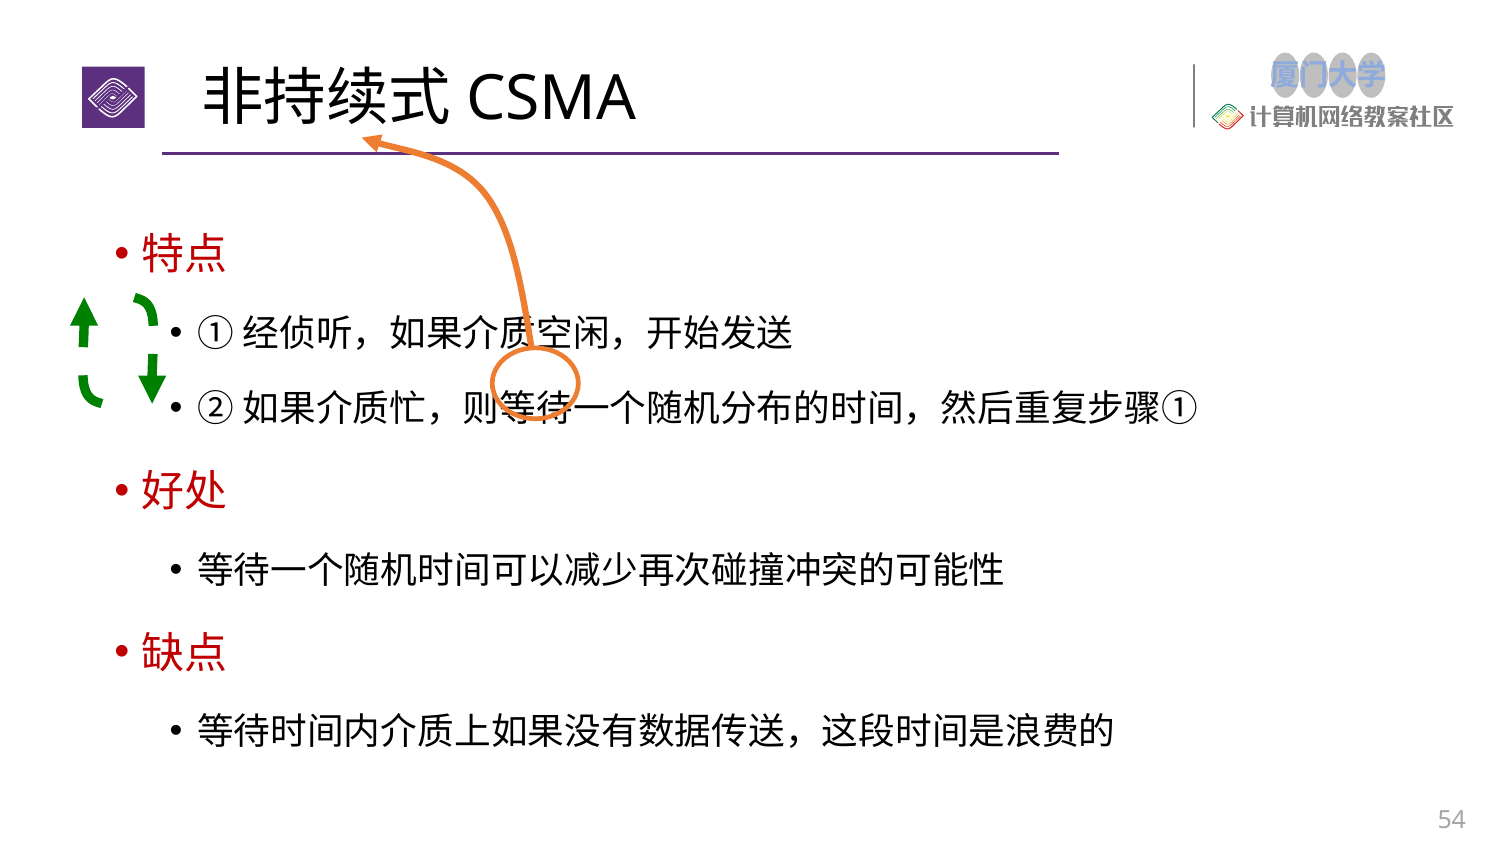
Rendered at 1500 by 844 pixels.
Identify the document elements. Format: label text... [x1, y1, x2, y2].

list 特点 ①经侦听，如果介质空闲，开始发送 ②如果介质忙，则等待一个随机分布的时间，然后重复步骤① 好处 等待一个随机时间可以减少再次碰撞冲突的可能性 缺点 等待时间内介质上如果没有数据传送，这段时间是浪费的 [103, 195, 1397, 760]
text_box [134, 297, 159, 404]
slide_number 54 [1068, 798, 1478, 844]
title 非持续式CSMA [160, 44, 1173, 154]
text_box [77, 297, 102, 404]
text_box [361, 135, 532, 348]
text_box [492, 347, 579, 419]
